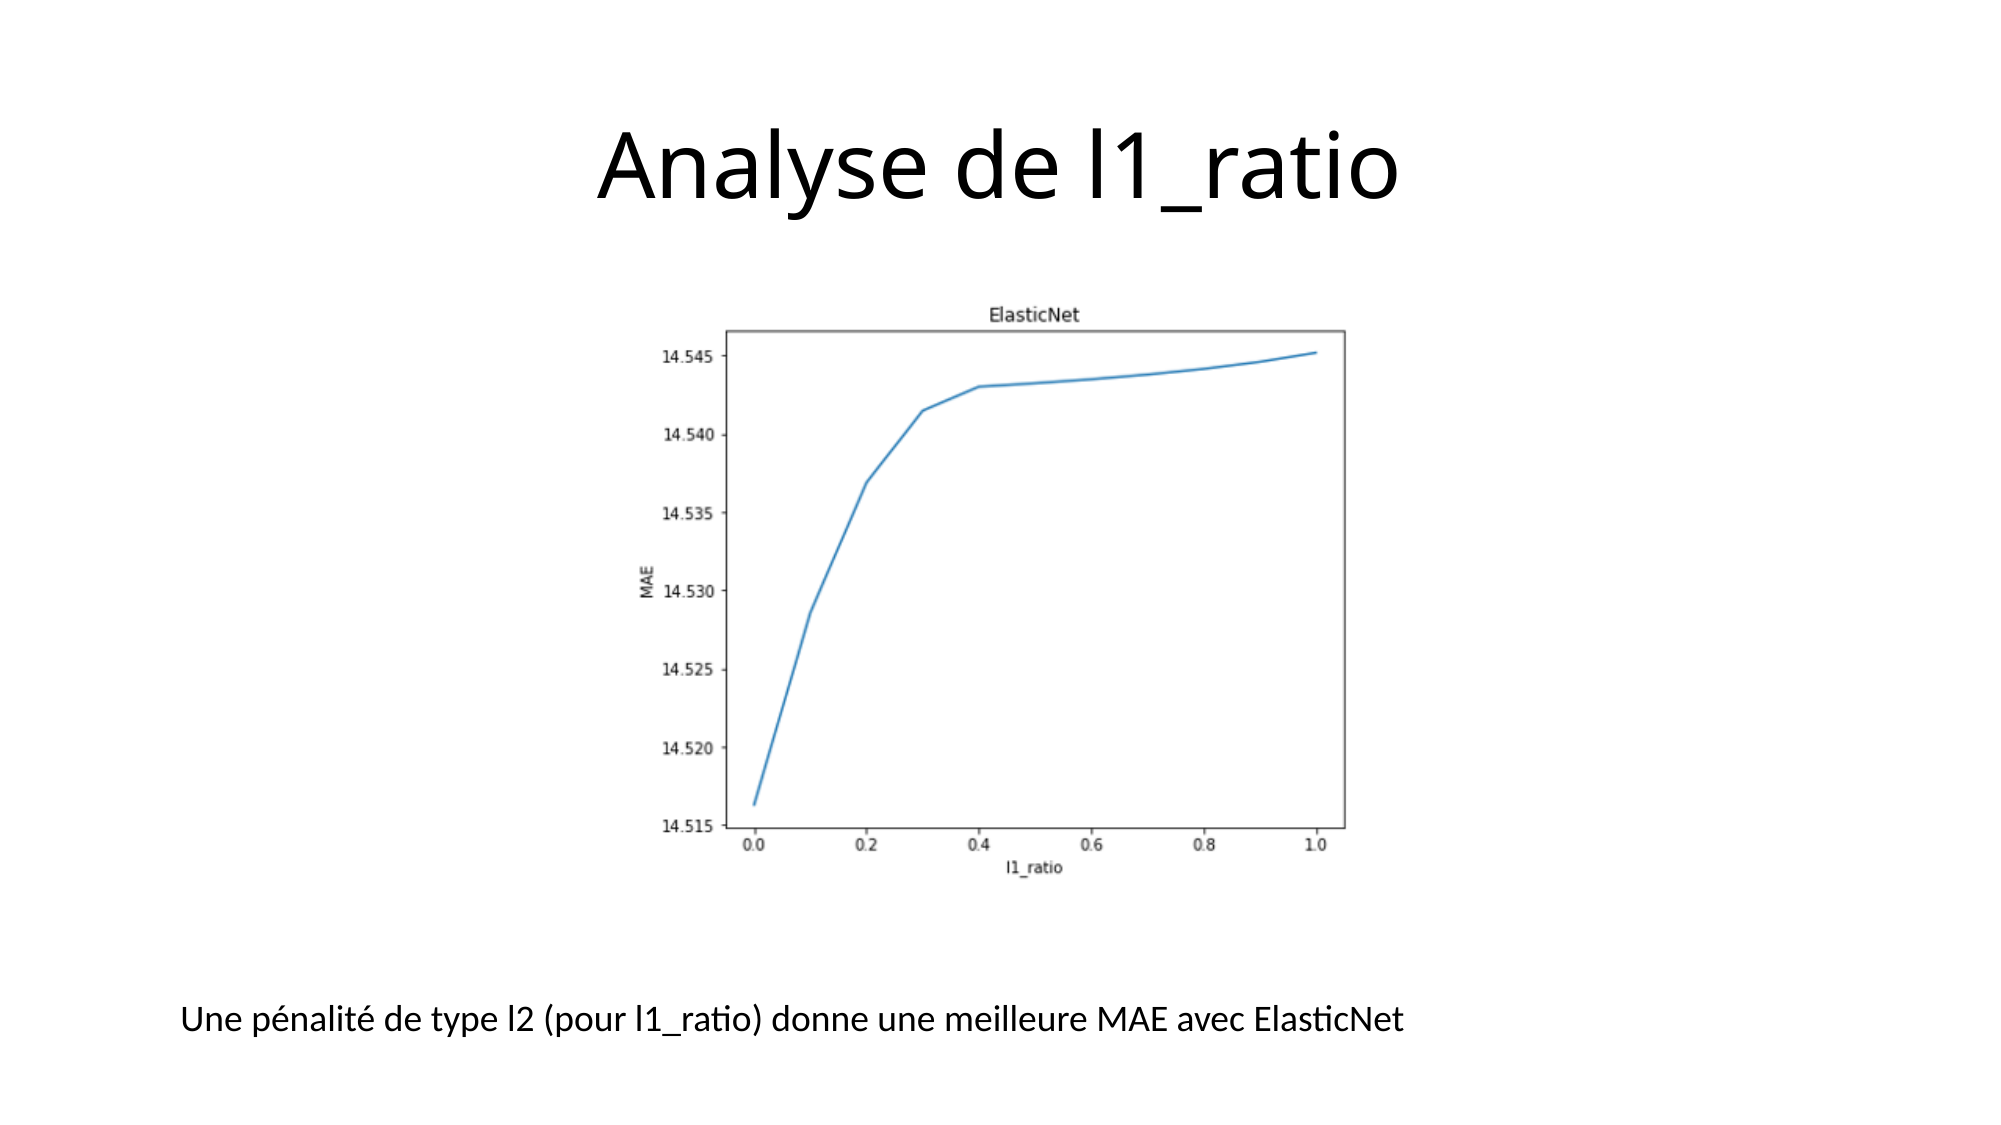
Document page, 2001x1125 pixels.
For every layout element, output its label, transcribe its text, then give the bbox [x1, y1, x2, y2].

text_box Une pénalité de type l2 (pour l1_ratio) donne une meilleure MAE avec ElasticNet [165, 987, 1665, 1047]
picture [621, 277, 1379, 895]
title Analyse de l1_ratio [137, 59, 1863, 278]
